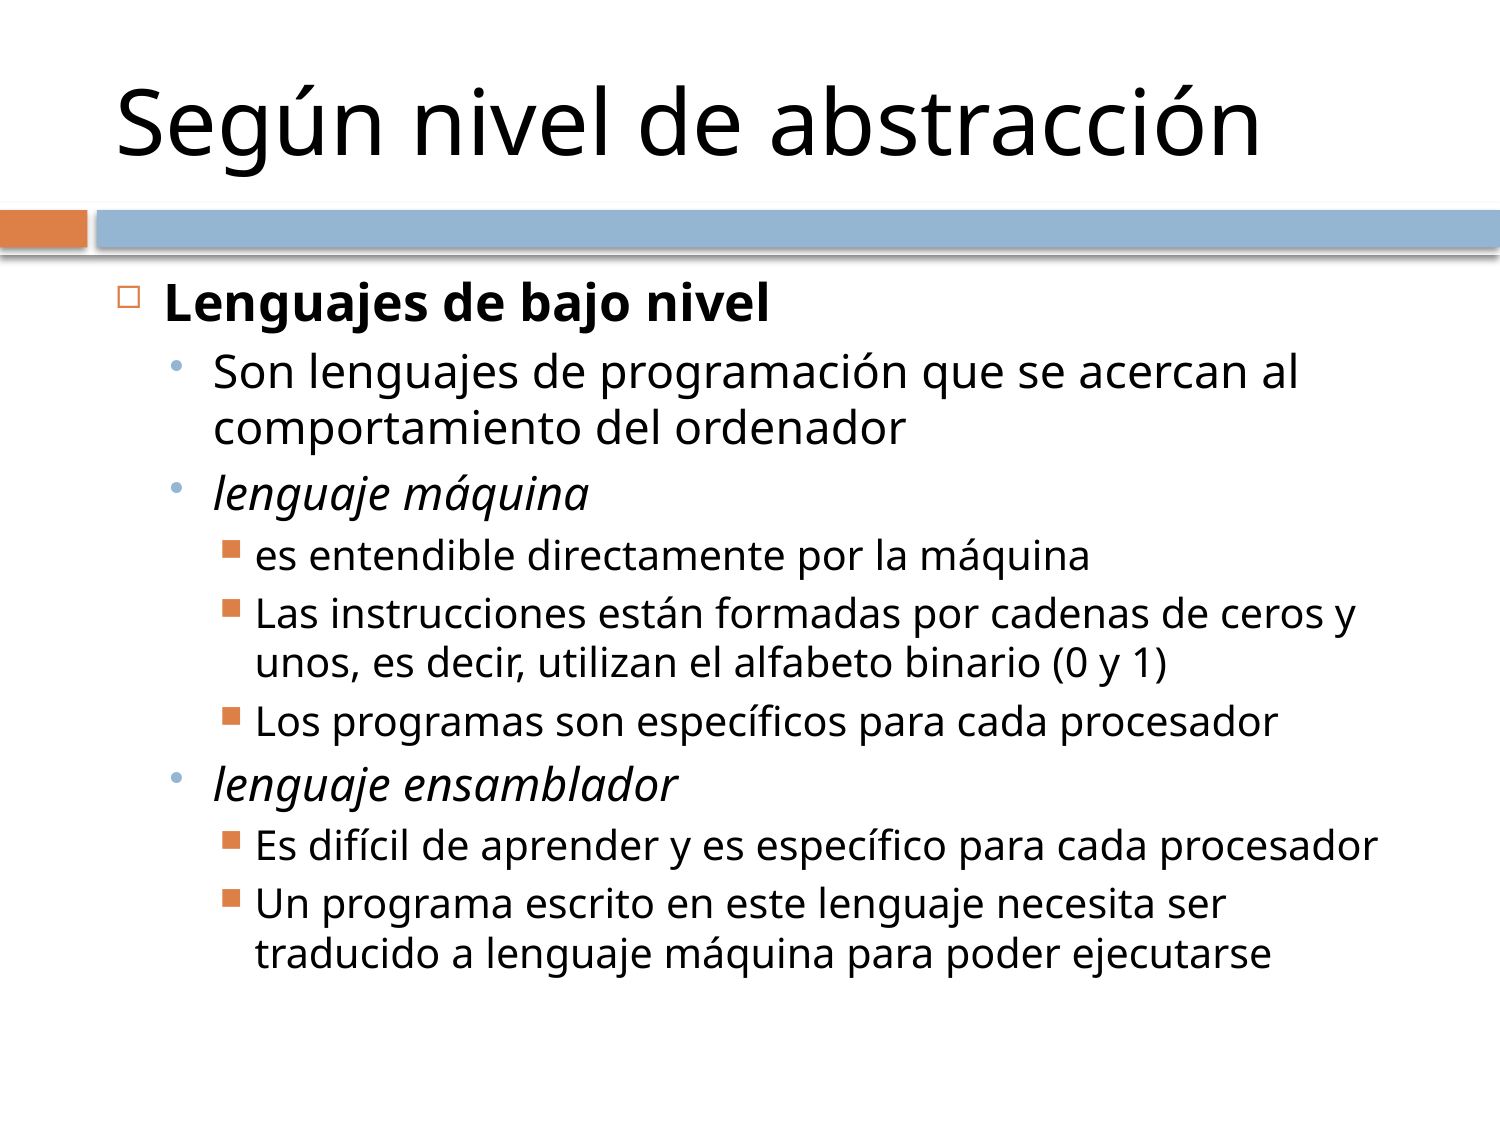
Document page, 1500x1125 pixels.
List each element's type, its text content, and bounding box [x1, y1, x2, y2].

title Según nivel de abstracción [100, 37, 1438, 200]
list Lenguajes de bajo nivel Son lenguajes de programación que se acercan al comportamiento del ordenador lenguaje máquina es entendible directamente por la máquina Las instrucciones están formadas por cadenas de ceros y unos, es decir, utilizan el alfabeto binario (0 y 1) Los programas son específicos para cada procesador lenguaje ensamblador Es difícil de aprender y es específico para cada procesador Un programa escrito en este lenguaje necesita ser traducido a lenguaje máquina para poder ejecutarse [100, 262, 1438, 1000]
